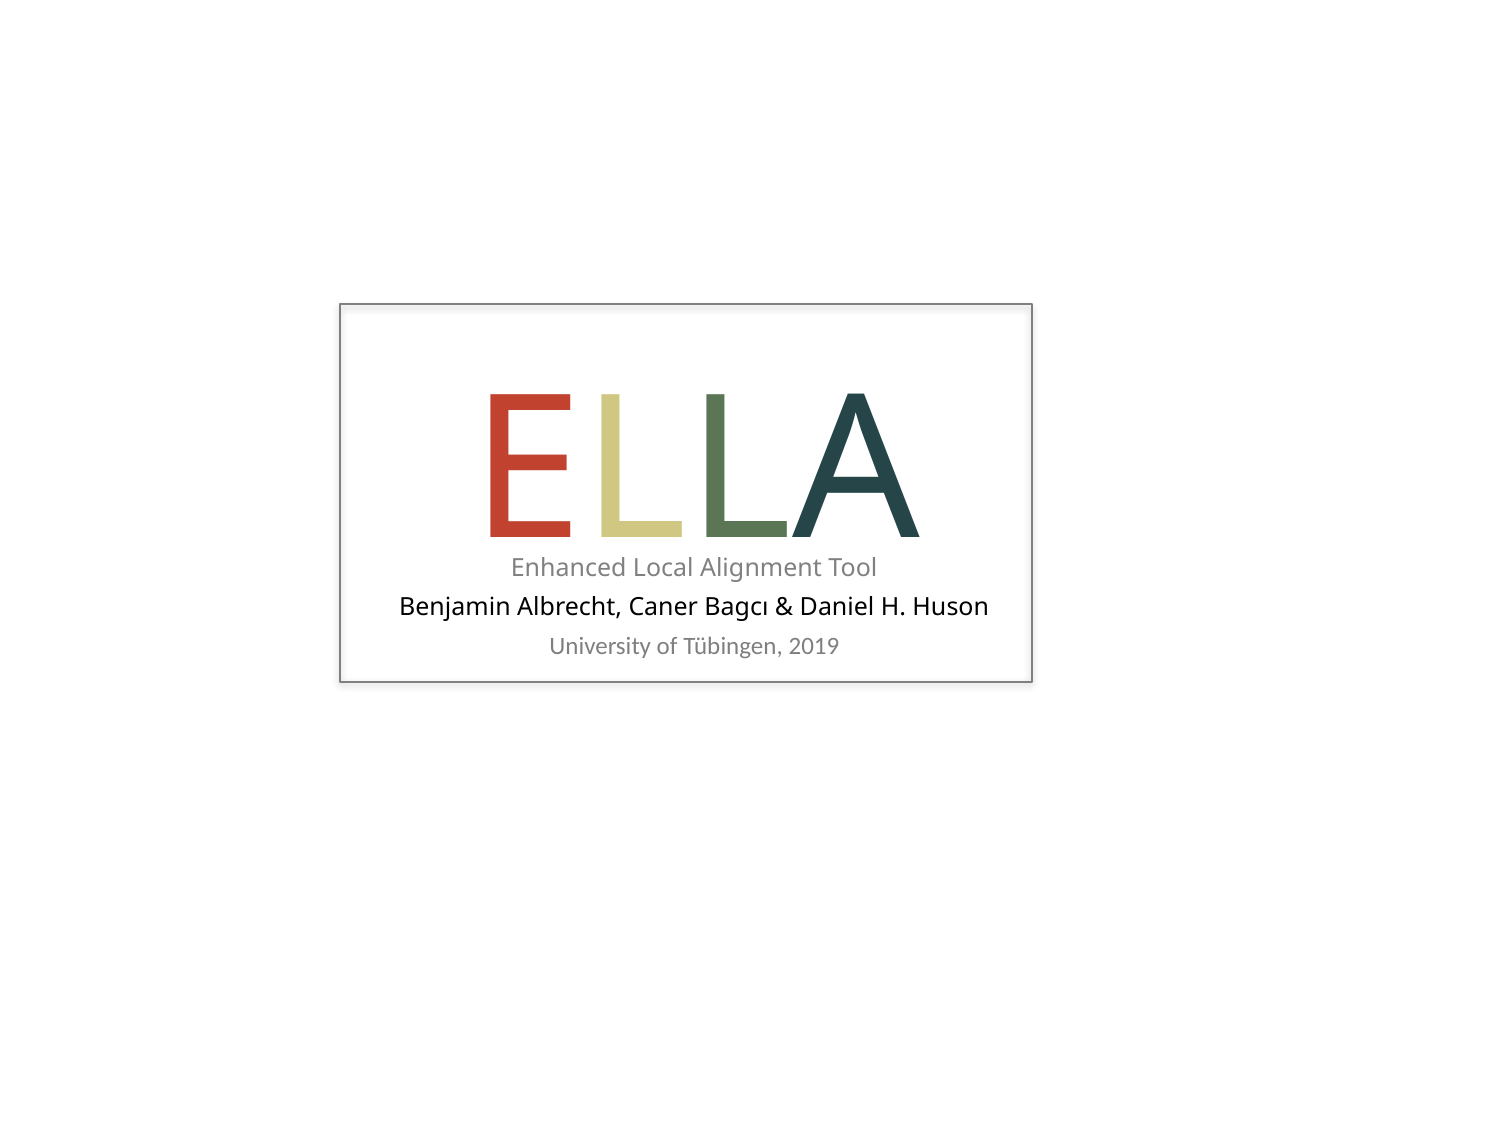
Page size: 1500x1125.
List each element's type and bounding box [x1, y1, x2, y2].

text_box [339, 303, 1033, 683]
